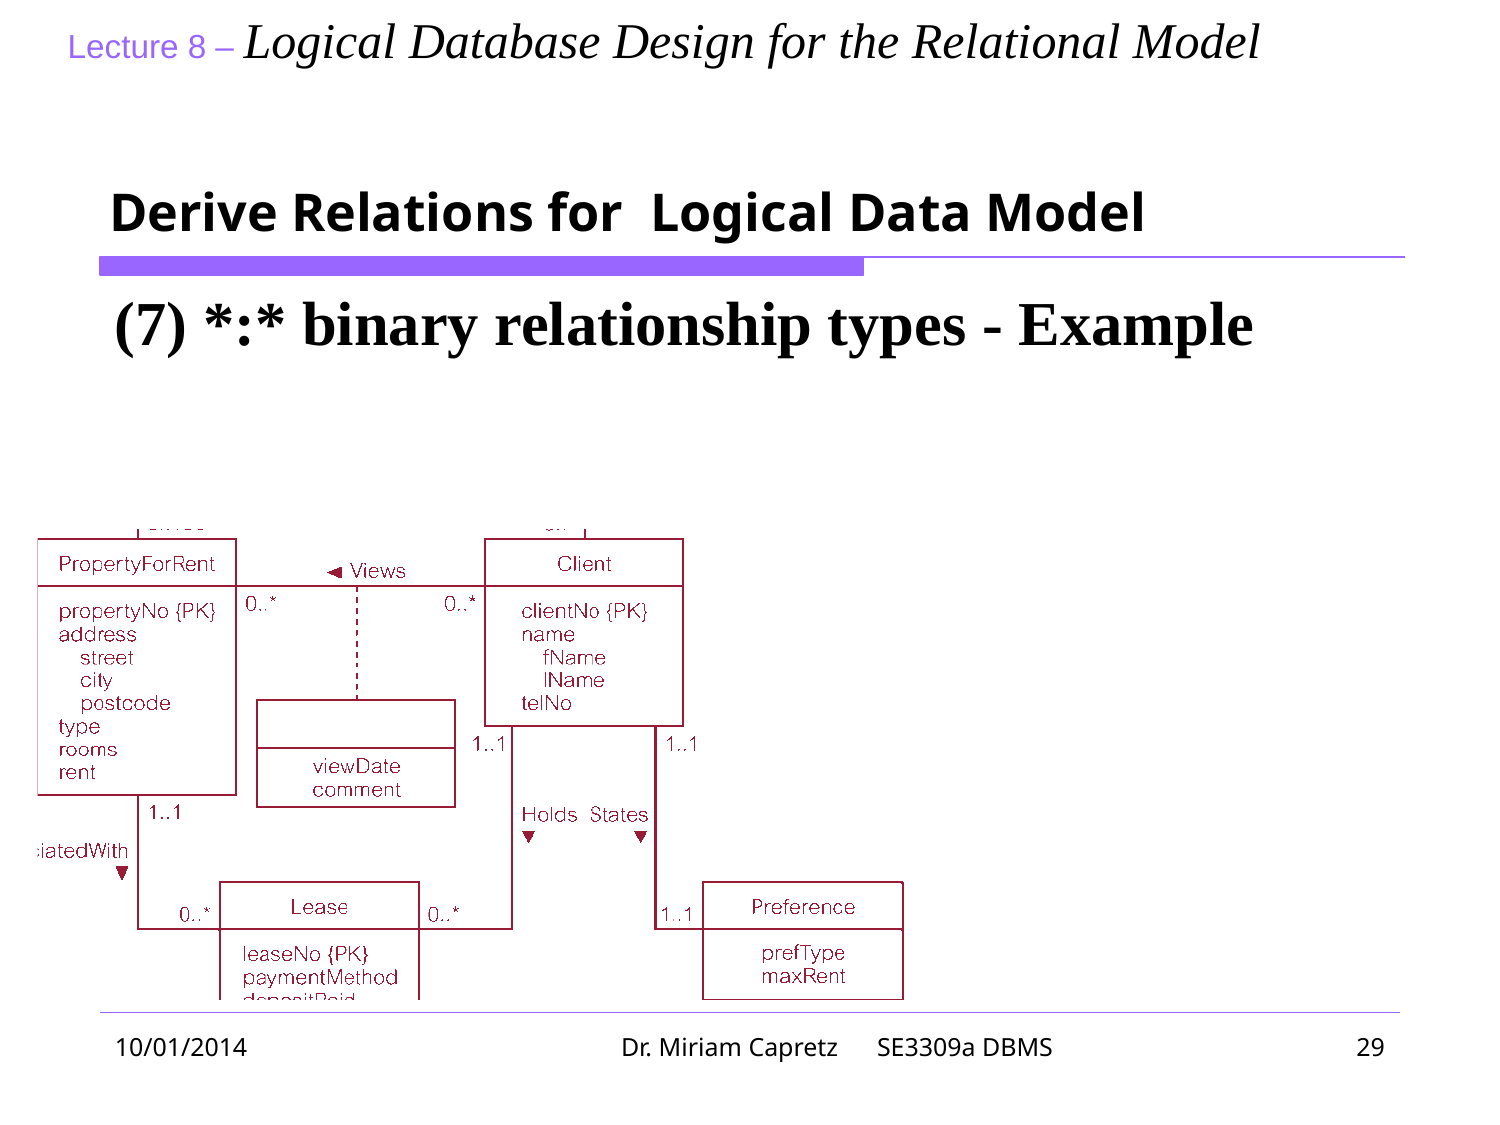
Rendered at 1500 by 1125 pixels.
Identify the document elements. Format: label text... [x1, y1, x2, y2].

title Derive Relations for Logical Data Model [94, 50, 1407, 250]
text_box Dr. Miriam Capretz SE3309a DBMS [512, 1024, 1074, 1103]
text_box ‹#› [1074, 1024, 1400, 1103]
picture [37, 528, 926, 1001]
list (7) *:* binary relationship types - Example [99, 275, 1365, 823]
text_box 10/01/2014 [99, 1024, 425, 1103]
